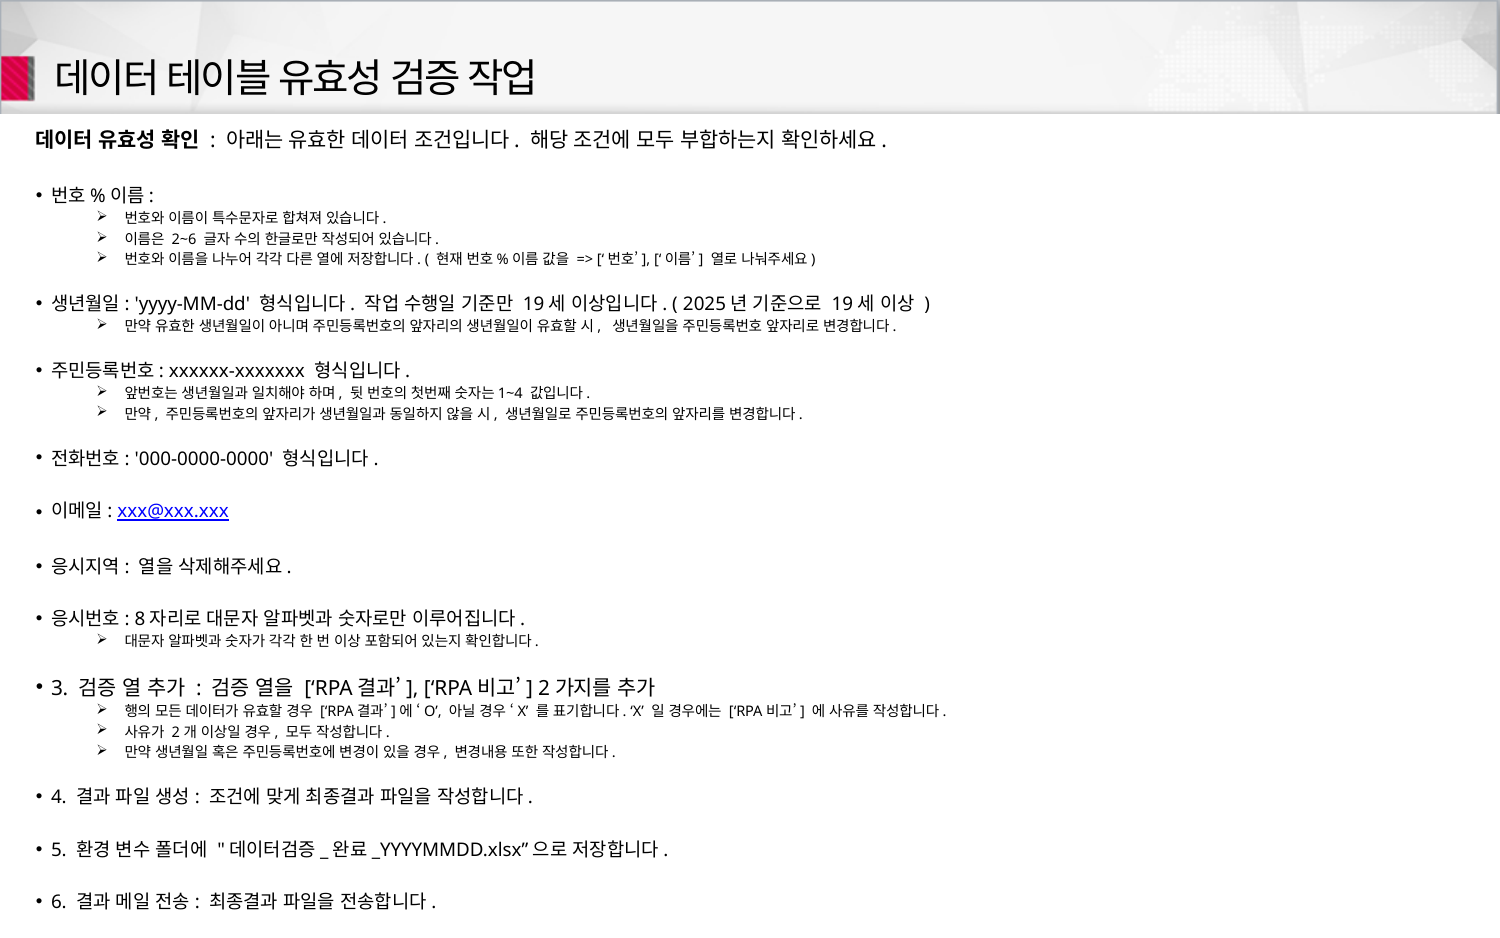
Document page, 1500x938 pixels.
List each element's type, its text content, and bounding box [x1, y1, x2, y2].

picture [0, 0, 1500, 114]
title 데이터 테이블 유효성 검증 작업 [54, 52, 597, 102]
text_box 데이터 유효성 확인 : 아래는 유효한 데이터 조건입니다. 해당 조건에 모두 부합하는지 확인하세요. 번호%이름: 번호와 이름이 특수문자로 합쳐져 있습니다. 이름은 2~6 글자 수의 한글로만 작성되어 있습니다. 번호와 이름을 나누어 각각 다른 열에 저장합니다. ( 현재 번호%이름 값을 => [‘번호’], [‘이름’] 열로 나눠주세요) 생년월일: 'yyyy-MM-dd' 형식입니다. 작업 수행일 기준만 19세 이상입니다. ( 2025년 기준으로 19세 이상 ) 만약 유효한 생년월일이 아니며 주민등록번호의 앞자리의 생년월일이 유효할 시, 생년월일을 주민등록번호 앞자리로 변경합니다. 주민등록번호: xxxxxx-xxxxxxx 형식입니다. 앞번호는 생년월일과 일치해야 하며, 뒷 번호의 첫번째 숫자는1~4 값입니다. 만약, 주민등록번호의 앞자리가 생년월일과 동일하지 않을 시, 생년월일로 주민등록번호의 앞자리를 변경합니다. 전화번호: '000-0000-0000' 형식입니다. 이메일: xxx@xxx.xxx 응시지역: 열을 삭제해주세요. 응시번호: 8자리로 대문자 알파벳과 숫자로만 이루어집니다. 대문자 알파벳과 숫자가 각각 한 번 이상 포함되어 있는지 확인합니다. 3. 검증 열 추가 : 검증 열을 [‘RPA결과’], [‘RPA비고’] 2가지를 추가 행의 모든 데이터가 유효할 경우 [‘RPA결과’]에 ‘O’, 아닐 경우 ‘X’ 를 표기합니다. ‘X’ 일 경우에는 [‘RPA비고’] 에 사유를 작성합니다. 사유가 2개 이상일 경우, 모두 작성합니다. 만약 생년월일 혹은 주민등록번호에 변경이 있을 경우, 변경내용 또한 작성합니다. 4. 결과 파일 생성: 조건에 맞게 최종결과 파일을 작성합니다. 5. 환경 변수 폴더에 "데이터검증_완료_YYYYMMDD.xlsx”으로 저장합니다. 6. 결과 메일 전송: 최종결과 파일을 전송합니다. [35, 126, 1465, 913]
